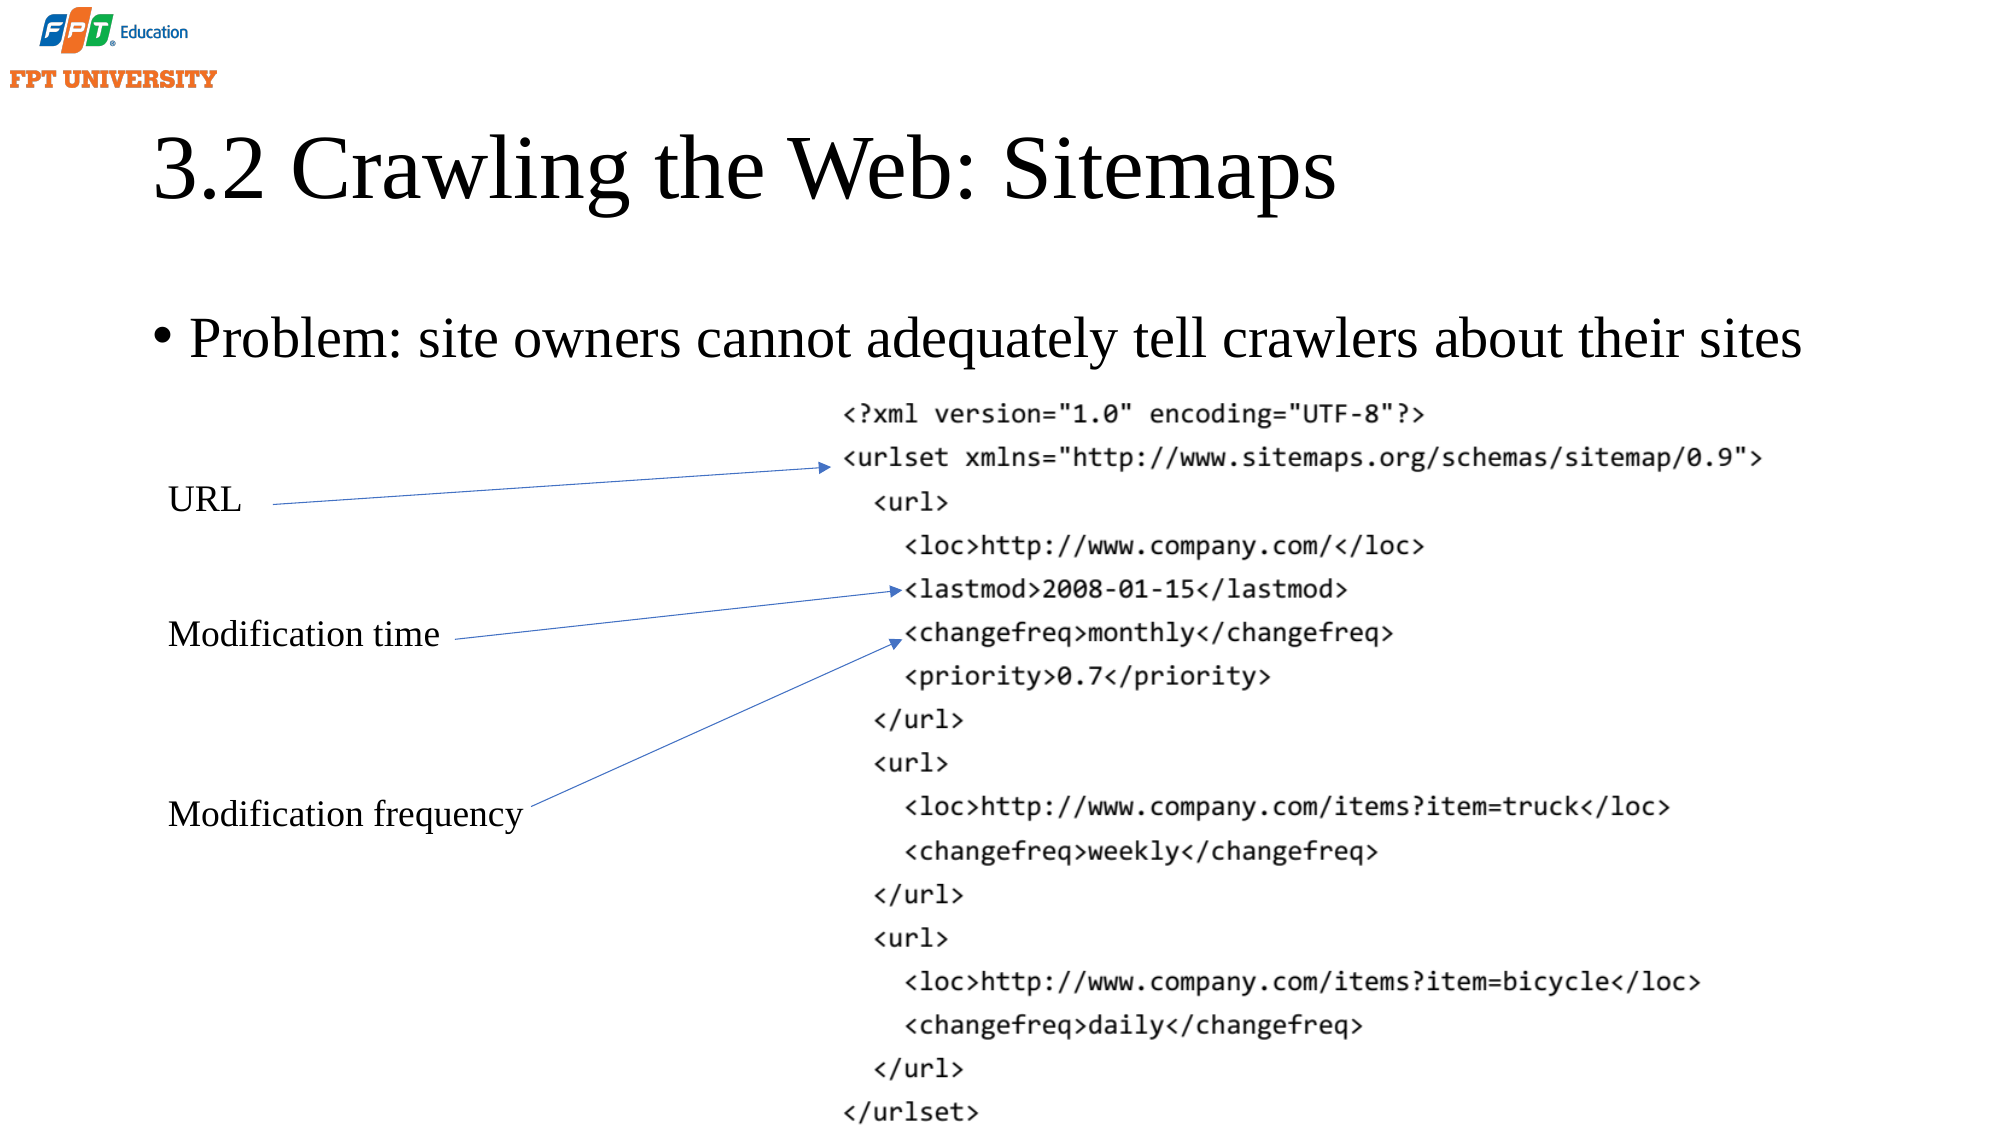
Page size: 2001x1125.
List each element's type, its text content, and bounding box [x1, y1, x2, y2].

list Problem: site owners cannot adequately tell crawlers about their sites [137, 299, 1863, 1014]
picture [10, 7, 217, 88]
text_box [272, 467, 832, 505]
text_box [531, 639, 903, 807]
title 3.2 Crawling the Web: Sitemaps [137, 59, 1863, 278]
picture [831, 396, 1766, 1125]
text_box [454, 590, 903, 640]
text_box URL Modification time Modification frequency [153, 467, 672, 842]
